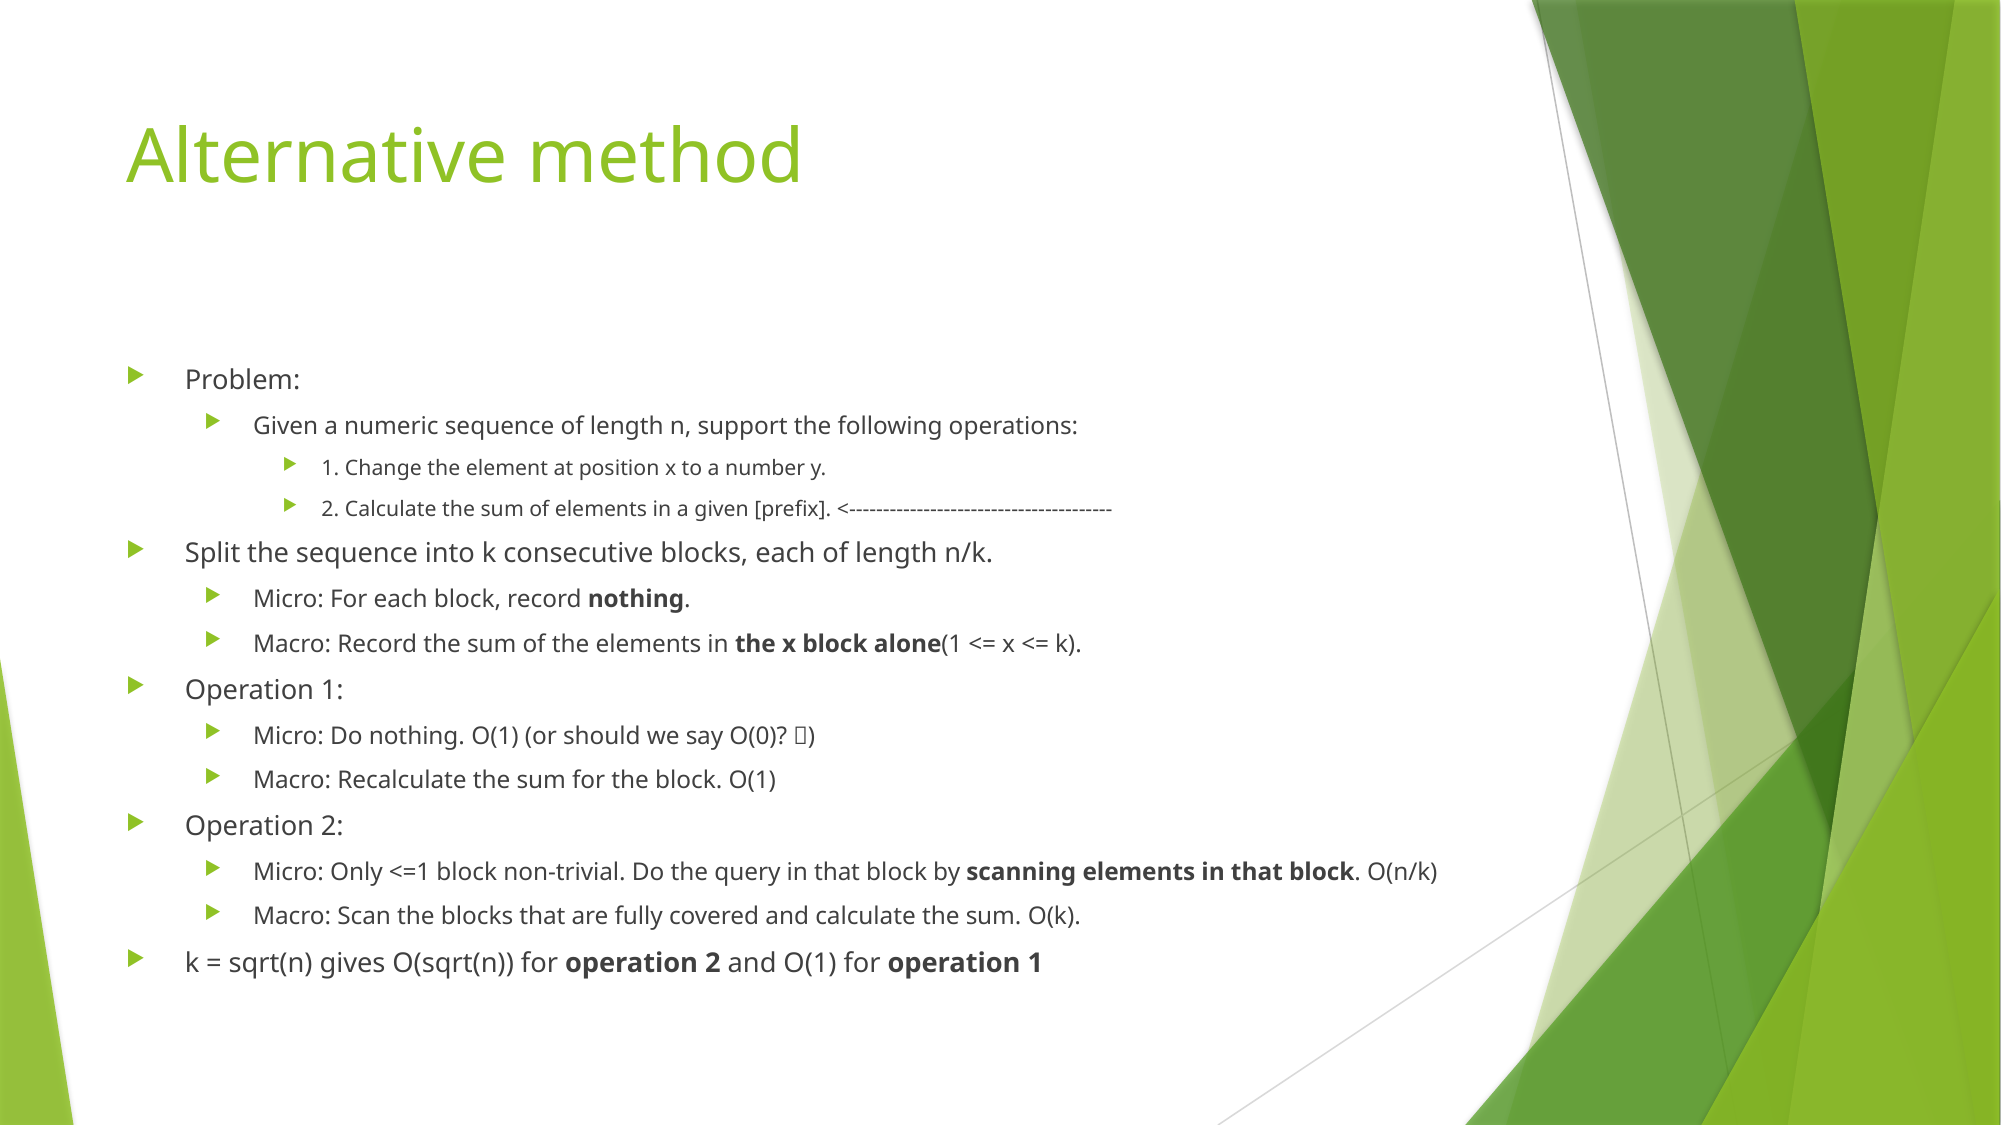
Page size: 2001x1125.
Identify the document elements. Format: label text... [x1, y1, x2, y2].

title Alternative method [111, 99, 1522, 317]
list Problem: Given a numeric sequence of length n, support the following operations: 1. Change the element at position x to a number y. 2. Calculate the sum of elements in a given [prefix]. <--------------------------------------- Split the sequence into k consecutive blocks, each of length n/k. Micro: For each block, record nothing. Macro: Record the sum of the elements in the x block alone(1 <= x <= k). Operation 1: Micro: Do nothing. O(1) (or should we say O(0)? ) Macro: Recalculate the sum for the block. O(1) Operation 2: Micro: Only <=1 block non-trivial. Do the query in that block by scanning elements in that block. O(n/k) Macro: Scan the blocks that are fully covered and calculate the sum. O(k). k = sqrt(n) gives O(sqrt(n)) for operation 2 and O(1) for operation 1 [111, 354, 1522, 992]
